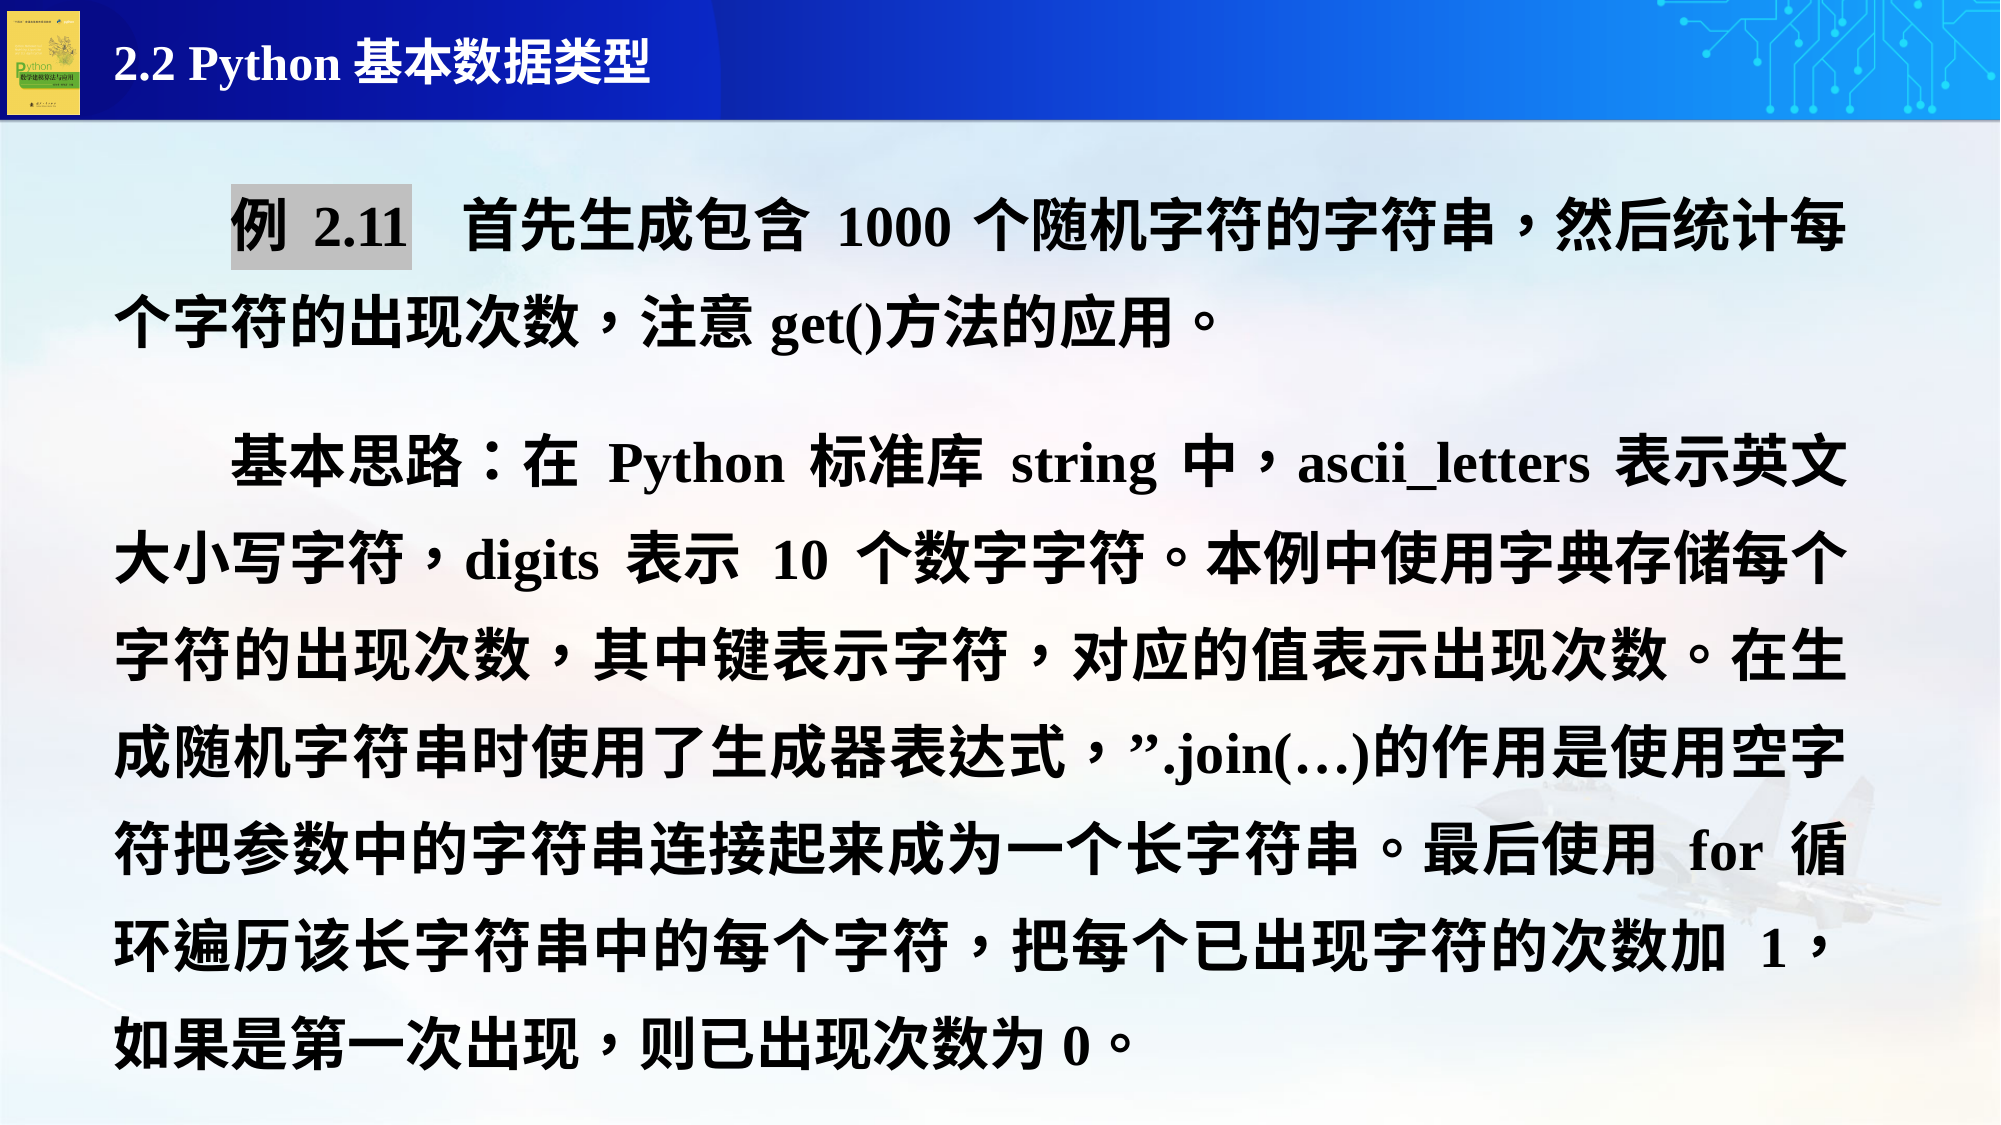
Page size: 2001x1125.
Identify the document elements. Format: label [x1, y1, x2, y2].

text_box [113, 413, 1848, 1125]
text_box [113, 178, 1848, 413]
picture [0, 0, 2000, 1125]
